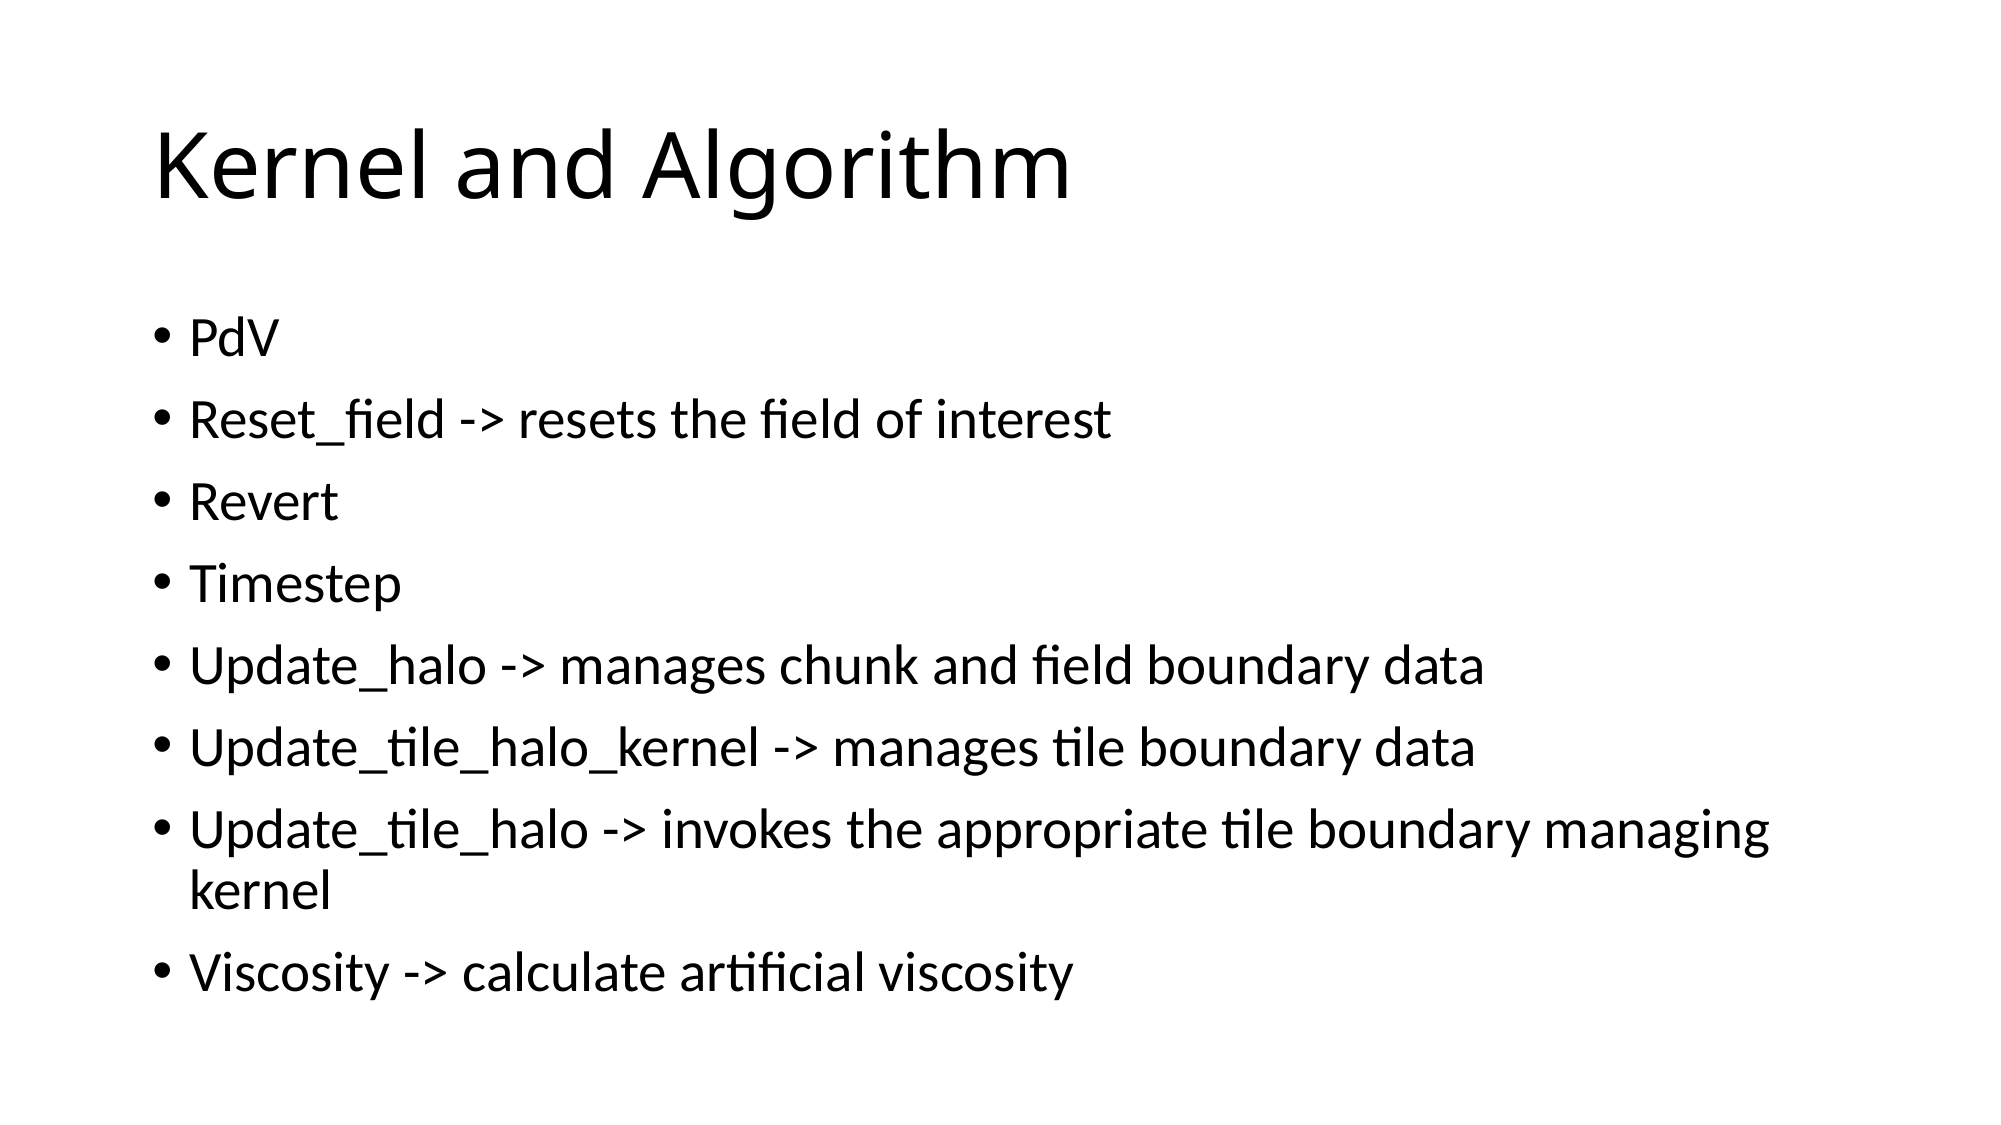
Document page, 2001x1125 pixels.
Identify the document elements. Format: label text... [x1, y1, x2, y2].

title Kernel and Algorithm [137, 59, 1863, 278]
list PdV Reset_field -> resets the field of interest Revert Timestep Update_halo -> manages chunk and field boundary data Update_tile_halo_kernel -> manages tile boundary data Update_tile_halo -> invokes the appropriate tile boundary managing kernel Viscosity -> calculate artificial viscosity [137, 299, 1863, 1014]
